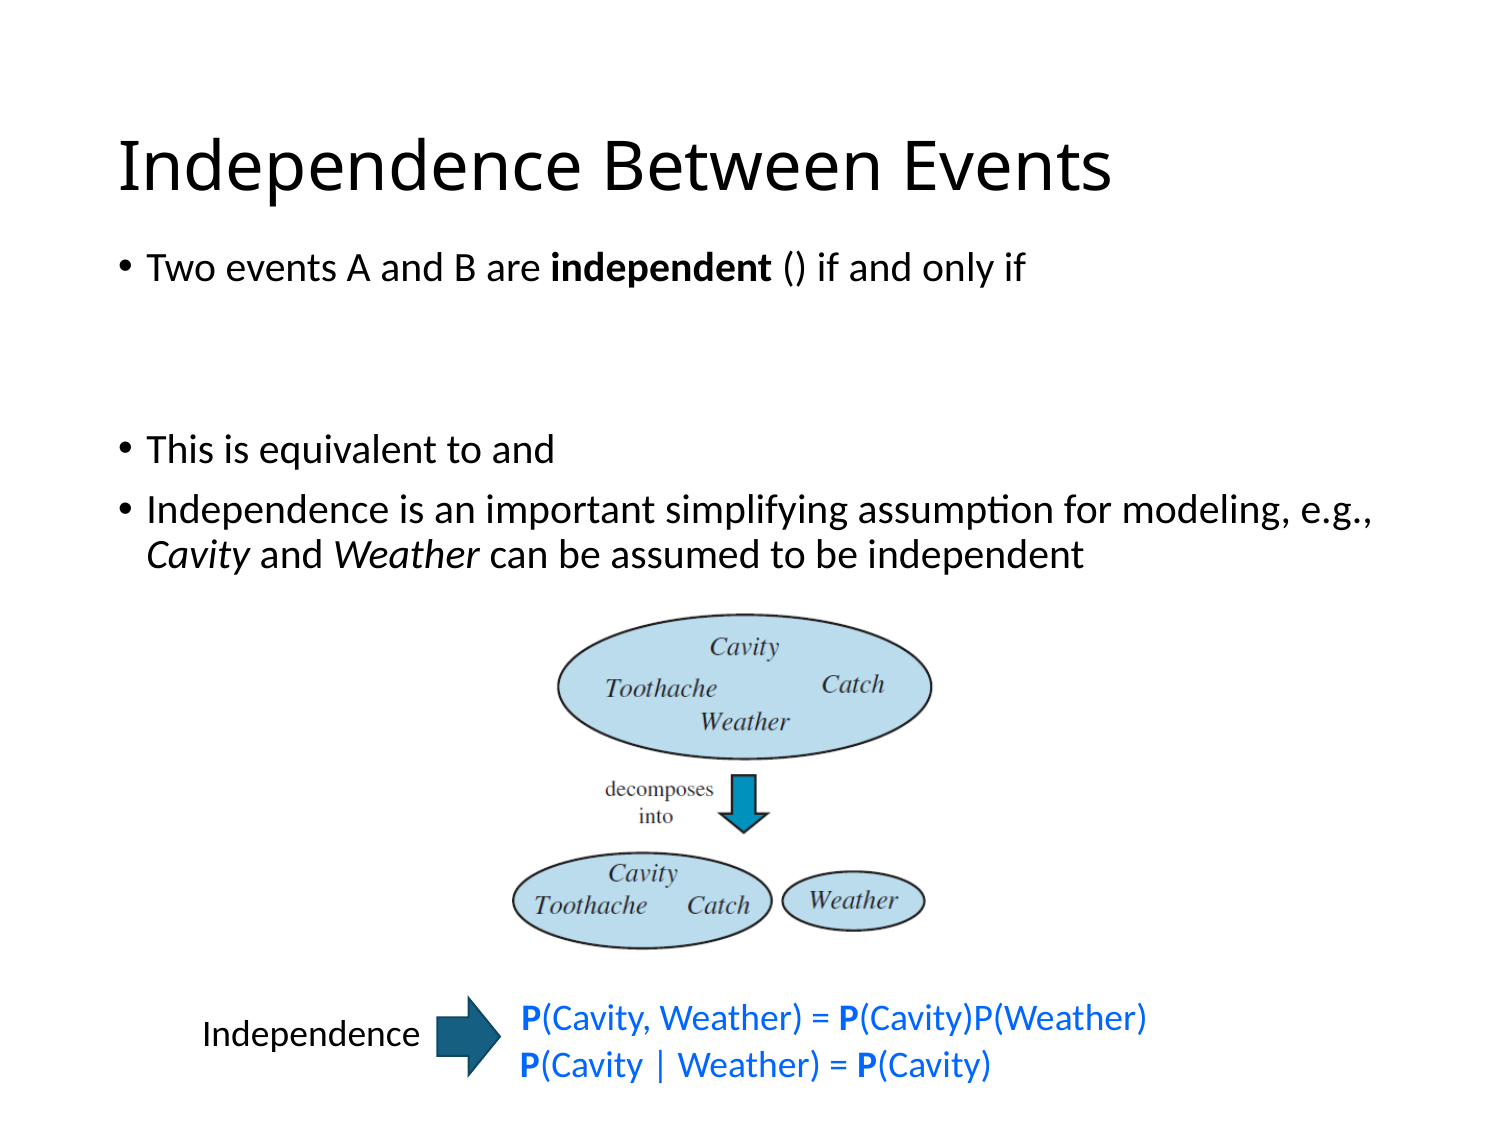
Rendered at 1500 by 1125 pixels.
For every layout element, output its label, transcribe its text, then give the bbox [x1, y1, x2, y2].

text_box [436, 995, 502, 1078]
title Independence Between Events [103, 59, 1397, 278]
text_box P(Cavity, Weather) = P(Cavity)P(Weather) [506, 985, 1172, 1046]
text_box Independence [187, 1002, 436, 1062]
text_box P(Cavity | Weather) = P(Cavity) [505, 1032, 1016, 1093]
picture [462, 599, 1005, 963]
